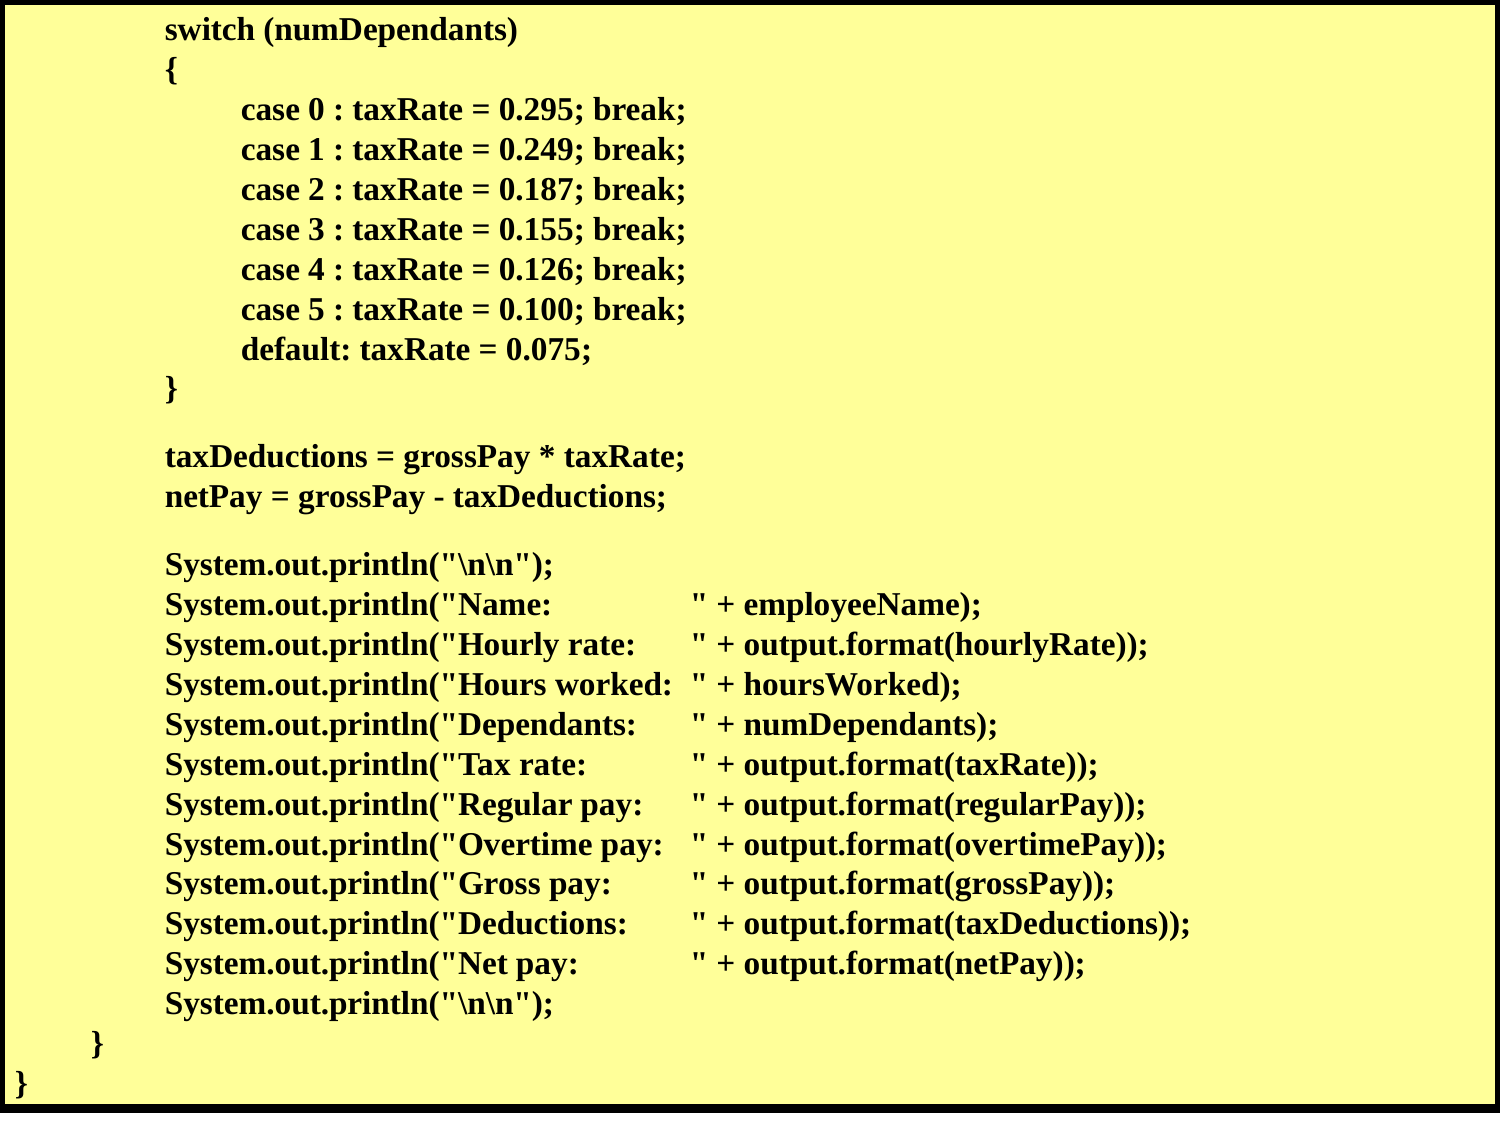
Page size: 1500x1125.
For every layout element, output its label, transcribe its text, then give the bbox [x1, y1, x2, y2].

text_box switch (numDependants) { case 0 : taxRate = 0.295; break; case 1 : taxRate = 0.249; break; case 2 : taxRate = 0.187; break; case 3 : taxRate = 0.155; break; case 4 : taxRate = 0.126; break; case 5 : taxRate = 0.100; break; default: taxRate = 0.075; } taxDeductions = grossPay * taxRate; netPay = grossPay - taxDeductions; System.out.println("\n\n"); System.out.println("Name: " + employeeName); System.out.println("Hourly rate: " + output.format(hourlyRate)); System.out.println("Hours worked: " + hoursWorked); System.out.println("Dependants: " + numDependants); System.out.println("Tax rate: " + output.format(taxRate)); System.out.println("Regular pay: " + output.format(regularPay)); System.out.println("Overtime pay: " + output.format(overtimePay)); System.out.println("Gross pay: " + output.format(grossPay)); System.out.println("Deductions: " + output.format(taxDeductions)); System.out.println("Net pay: " + output.format(netPay)); System.out.println("\n\n"); } } [0, 0, 1500, 1109]
